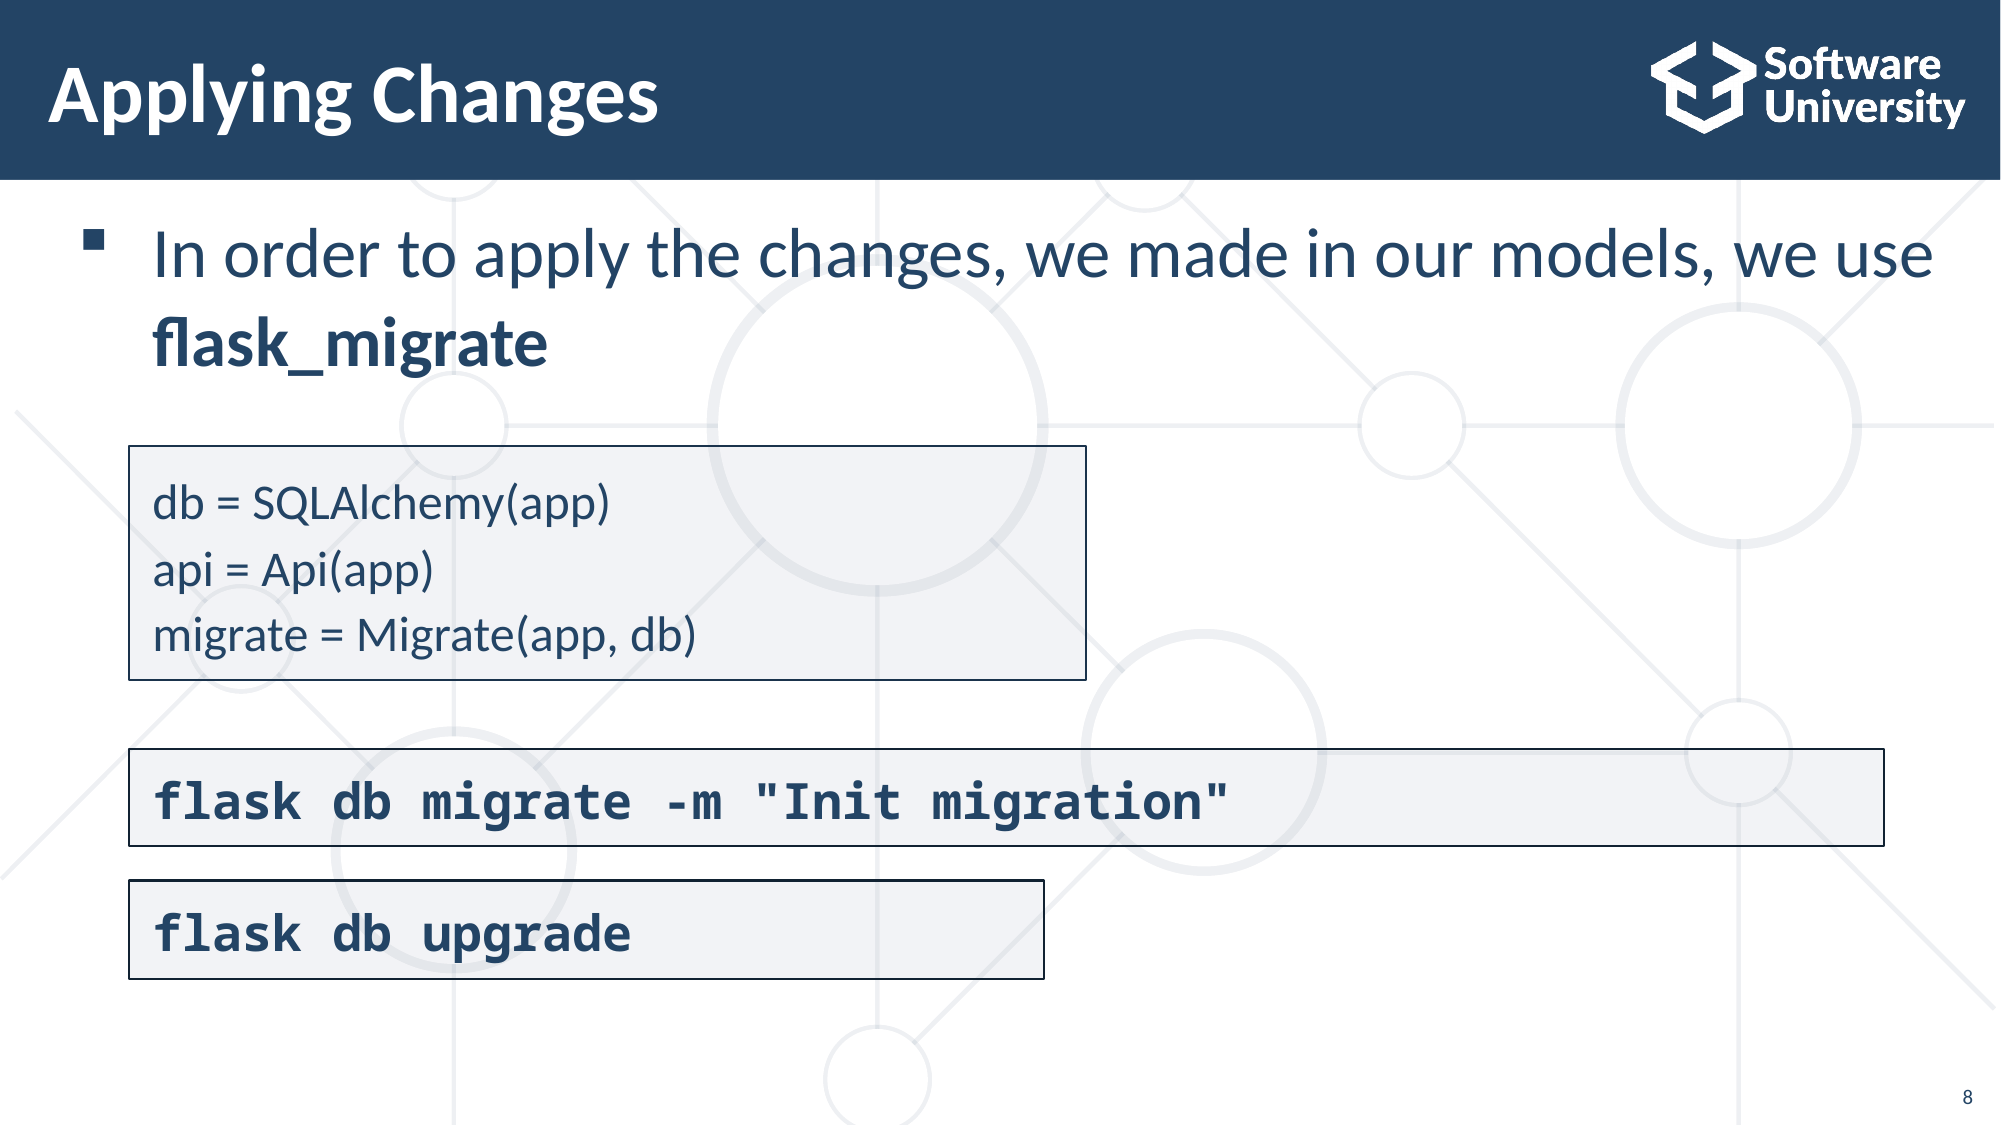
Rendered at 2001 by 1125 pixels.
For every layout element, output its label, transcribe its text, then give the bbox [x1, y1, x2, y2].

title Applying Changes [31, 16, 1625, 162]
picture [1651, 41, 1966, 134]
list In order to apply the changes, we made in our models, we use flask_migrate [60, 196, 1969, 1109]
text_box flask db upgrade [128, 880, 1044, 979]
slide_number 8 [1927, 1067, 1989, 1117]
text_box db = SQLAlchemy(app) api = Api(app) migrate = Migrate(app, db) [128, 446, 1086, 680]
